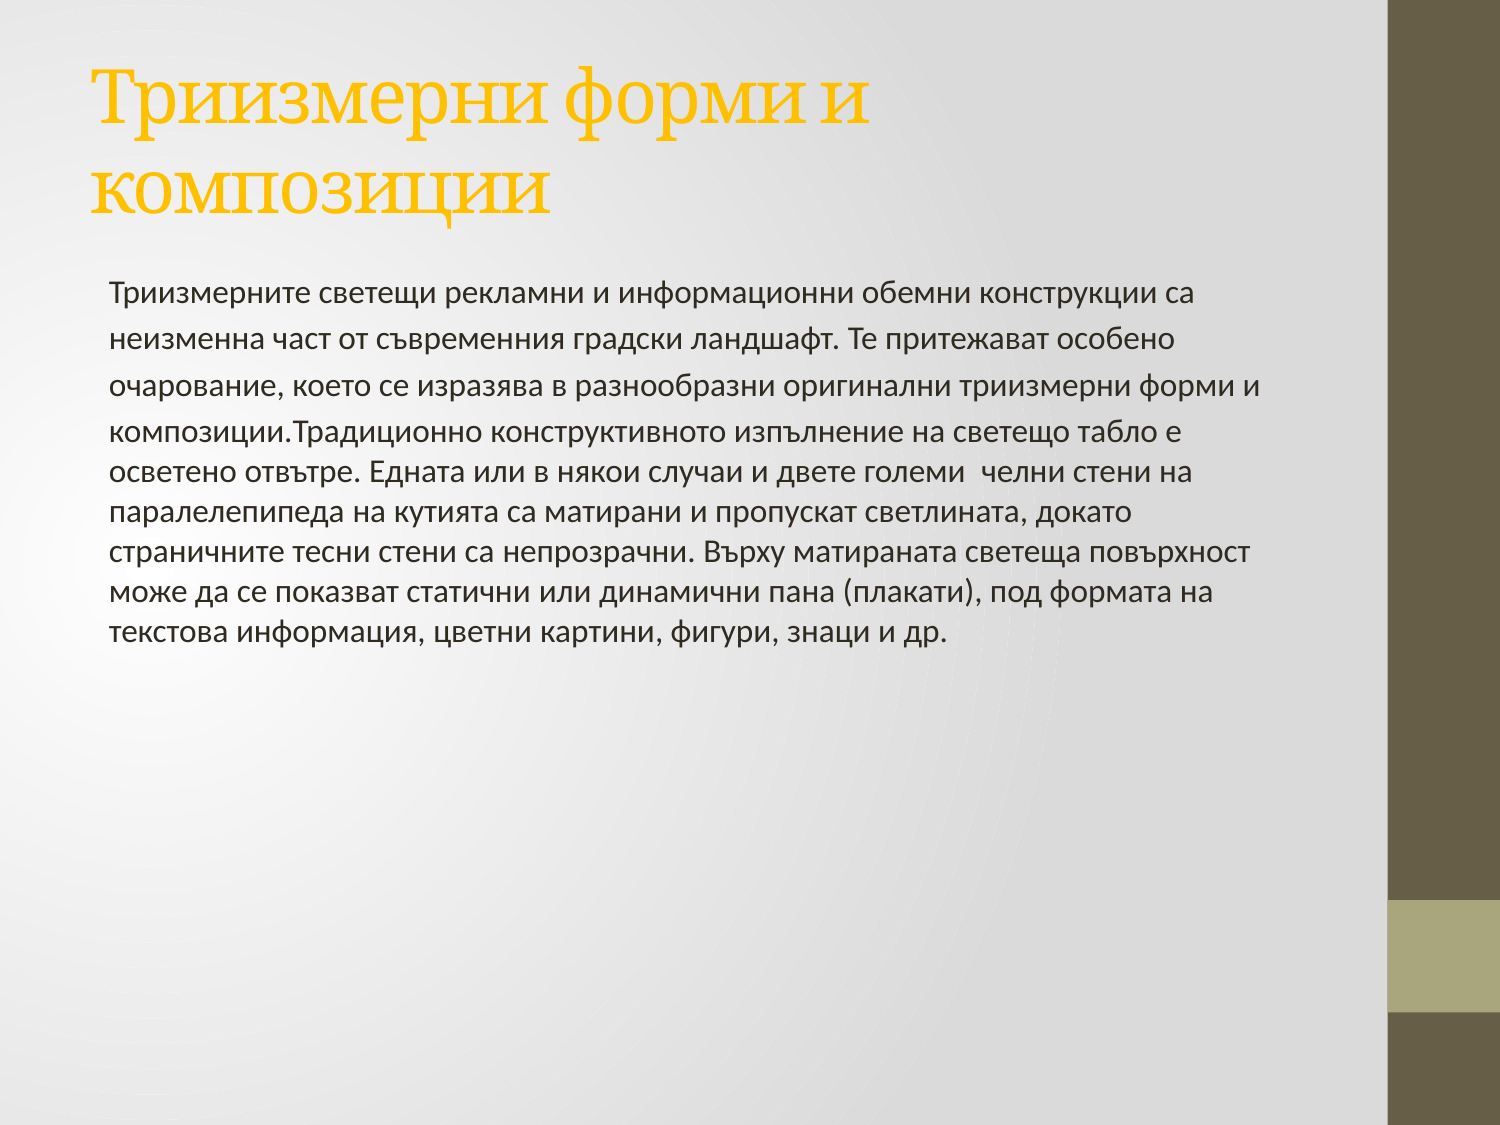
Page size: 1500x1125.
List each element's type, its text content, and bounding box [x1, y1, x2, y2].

list Триизмерните светещи рекламни и информационни обемни конструкции са неизменна част от съвременния градски ландшафт. Те притежават особено очарование, което се изразява в разнообразни оригинални триизмерни форми и композиции.Традиционно конструктивното изпълнение на светещо табло е осветено отвътре. Едната или в някои случаи и двете големи челни стени на паралелепипеда на кутията са матирани и пропускат светлината, докато страничните тесни стени са непрозрачни. Върху матираната светеща повърхност може да се показват статични или динамични пана (плакати), под формата на текстова информация, цветни картини, фигури, знаци и др. [75, 262, 1325, 1050]
title Триизмерни форми и композиции [75, 45, 1325, 233]
